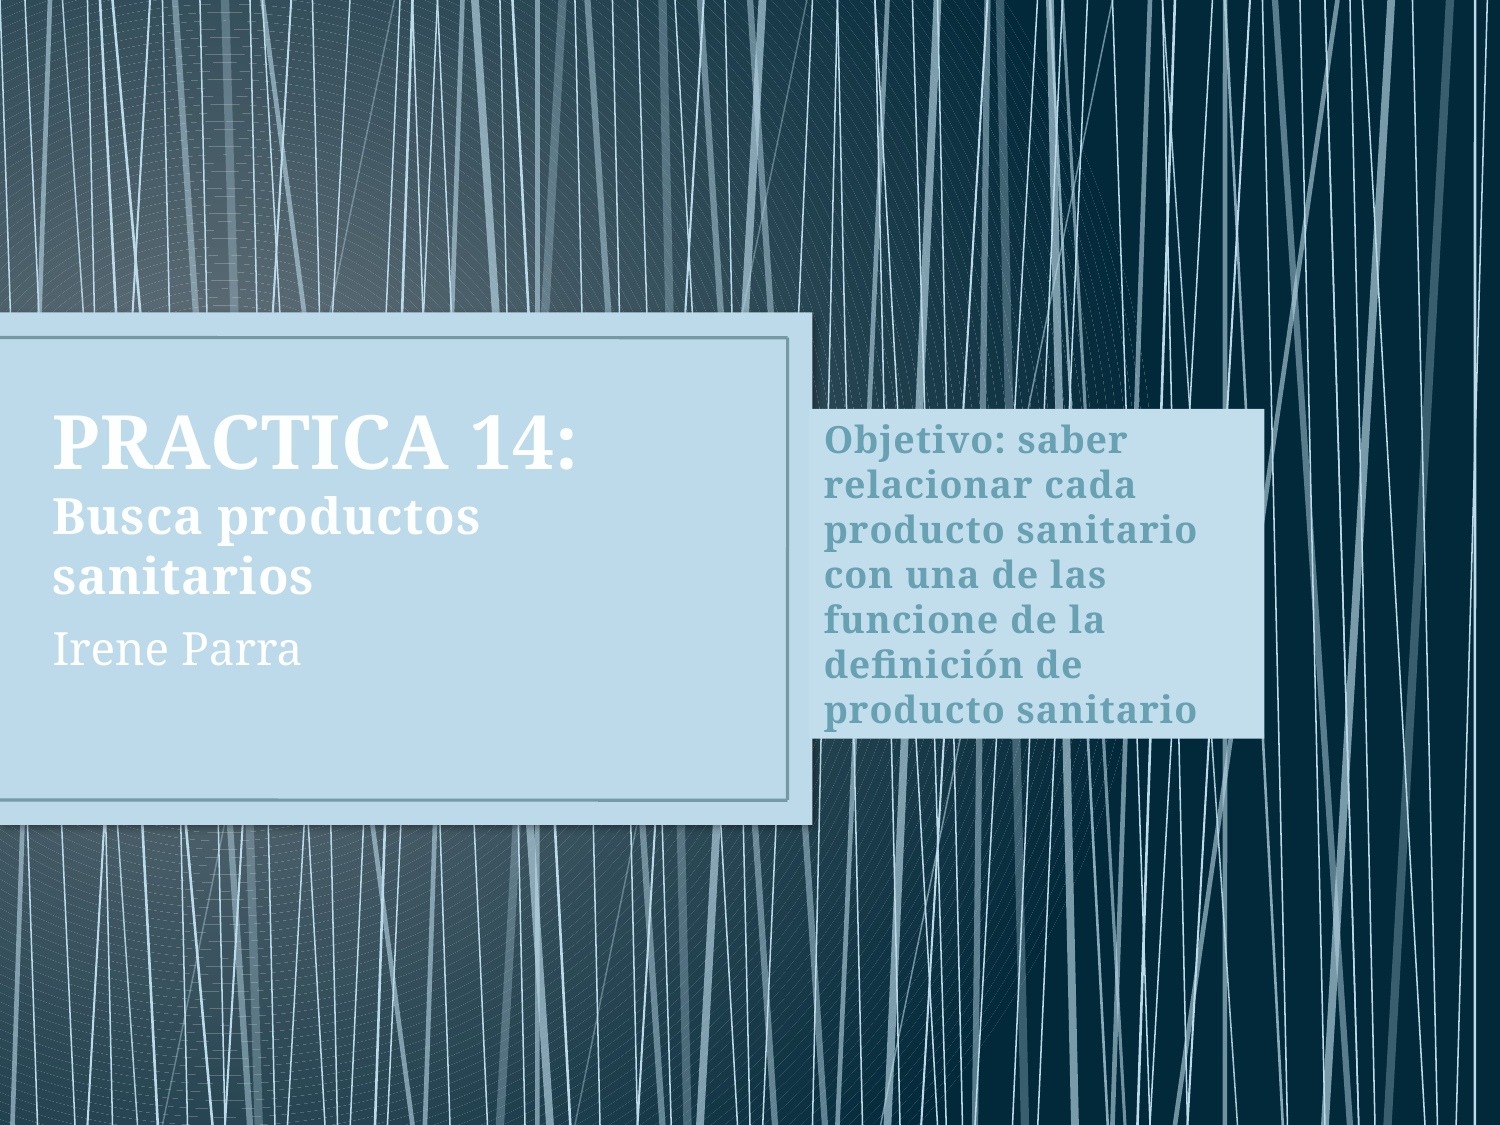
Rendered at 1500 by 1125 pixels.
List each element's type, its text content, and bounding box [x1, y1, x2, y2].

title PRACTICA 14: Busca productos sanitarios [37, 349, 763, 612]
text_box Objetivo: saber relacionar cada producto sanitario con una de las funcione de la definición de producto sanitario [809, 408, 1265, 739]
subtitle Irene Parra [37, 612, 763, 788]
